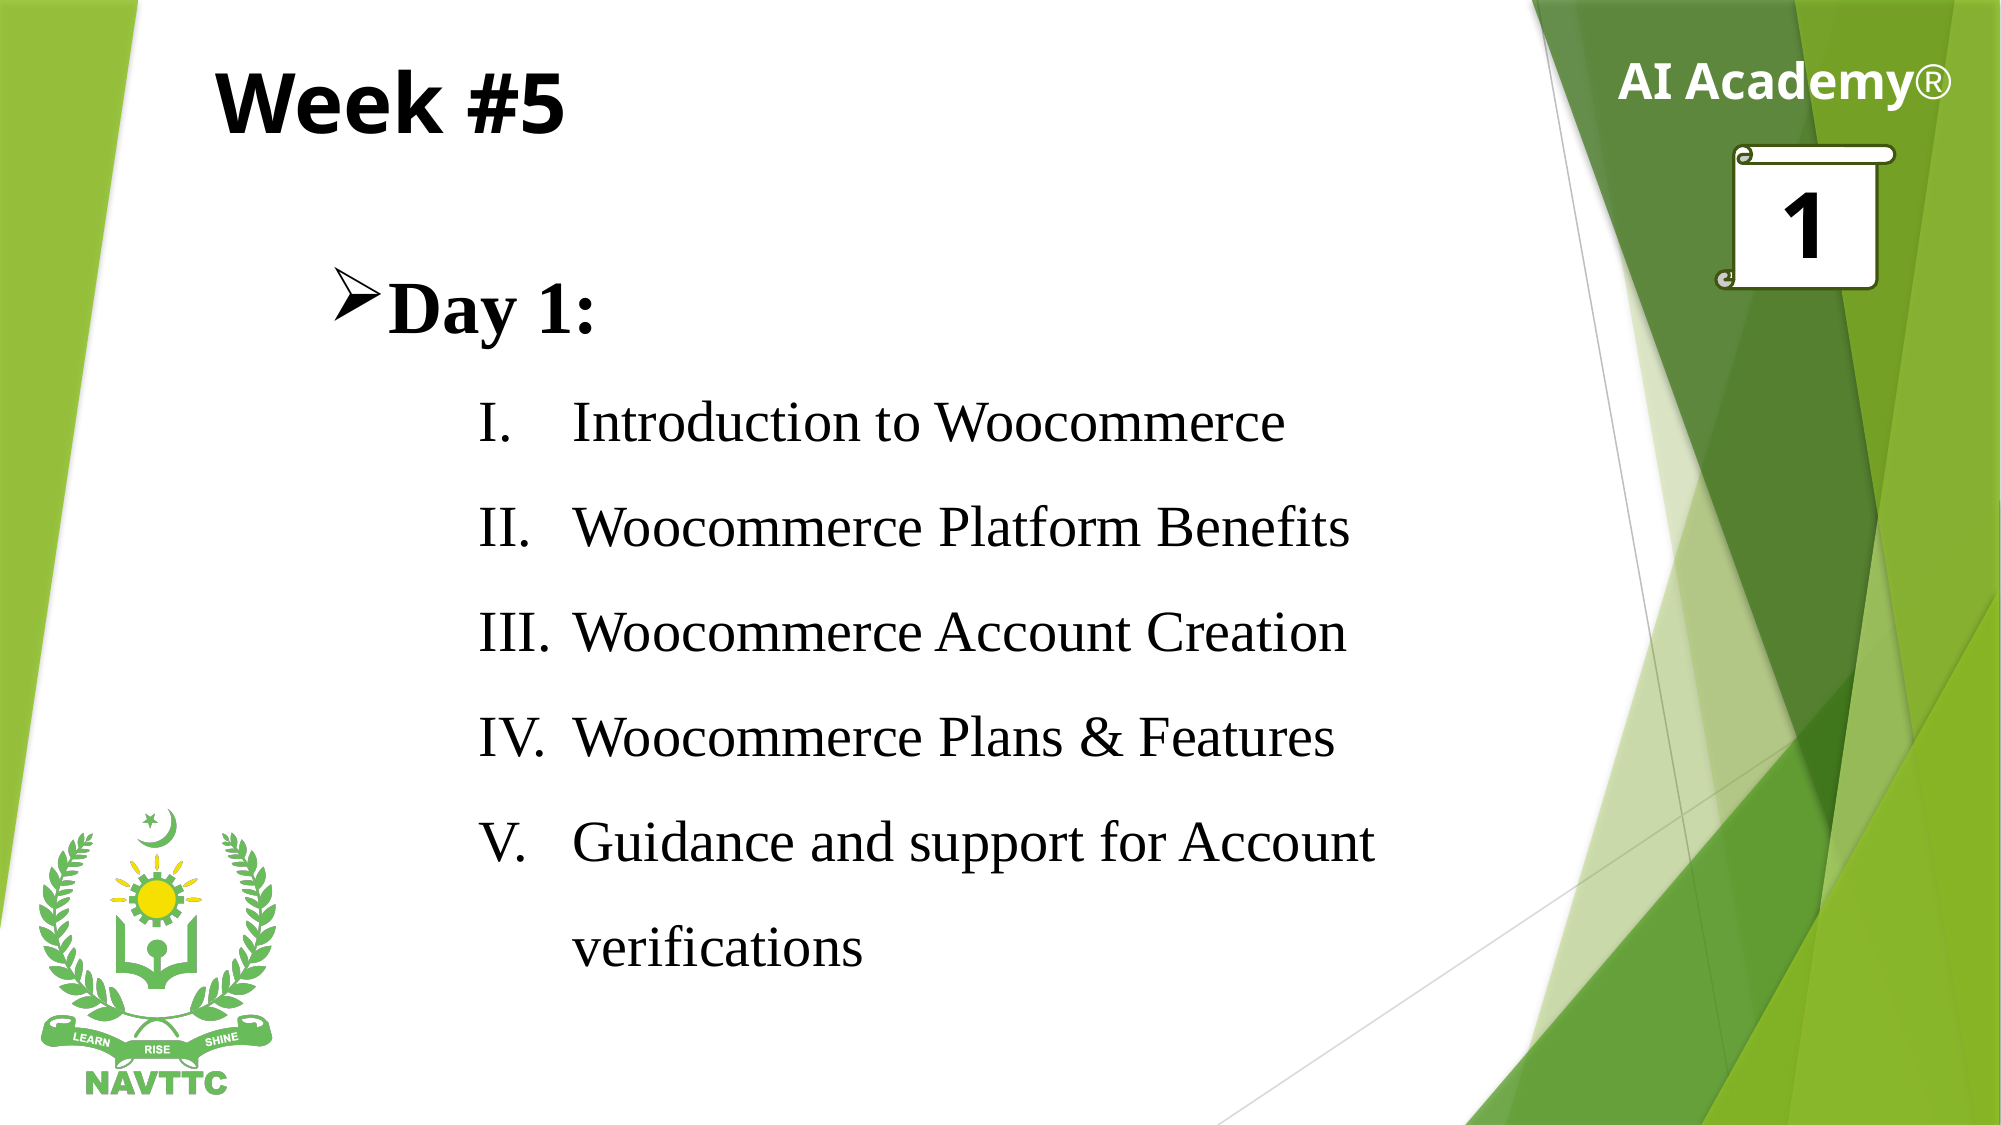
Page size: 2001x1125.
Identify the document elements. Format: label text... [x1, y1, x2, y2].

text_box Day 1: Introduction to Woocommerce Woocommerce Platform Benefits Woocommerce Account Creation Woocommerce Plans & Features Guidance and support for Account verifications [314, 205, 1541, 986]
text_box 1 [1714, 143, 1897, 291]
text_box Week #5 [201, 42, 583, 158]
text_box AI Academy® [1604, 42, 2000, 118]
picture [0, 794, 315, 1110]
